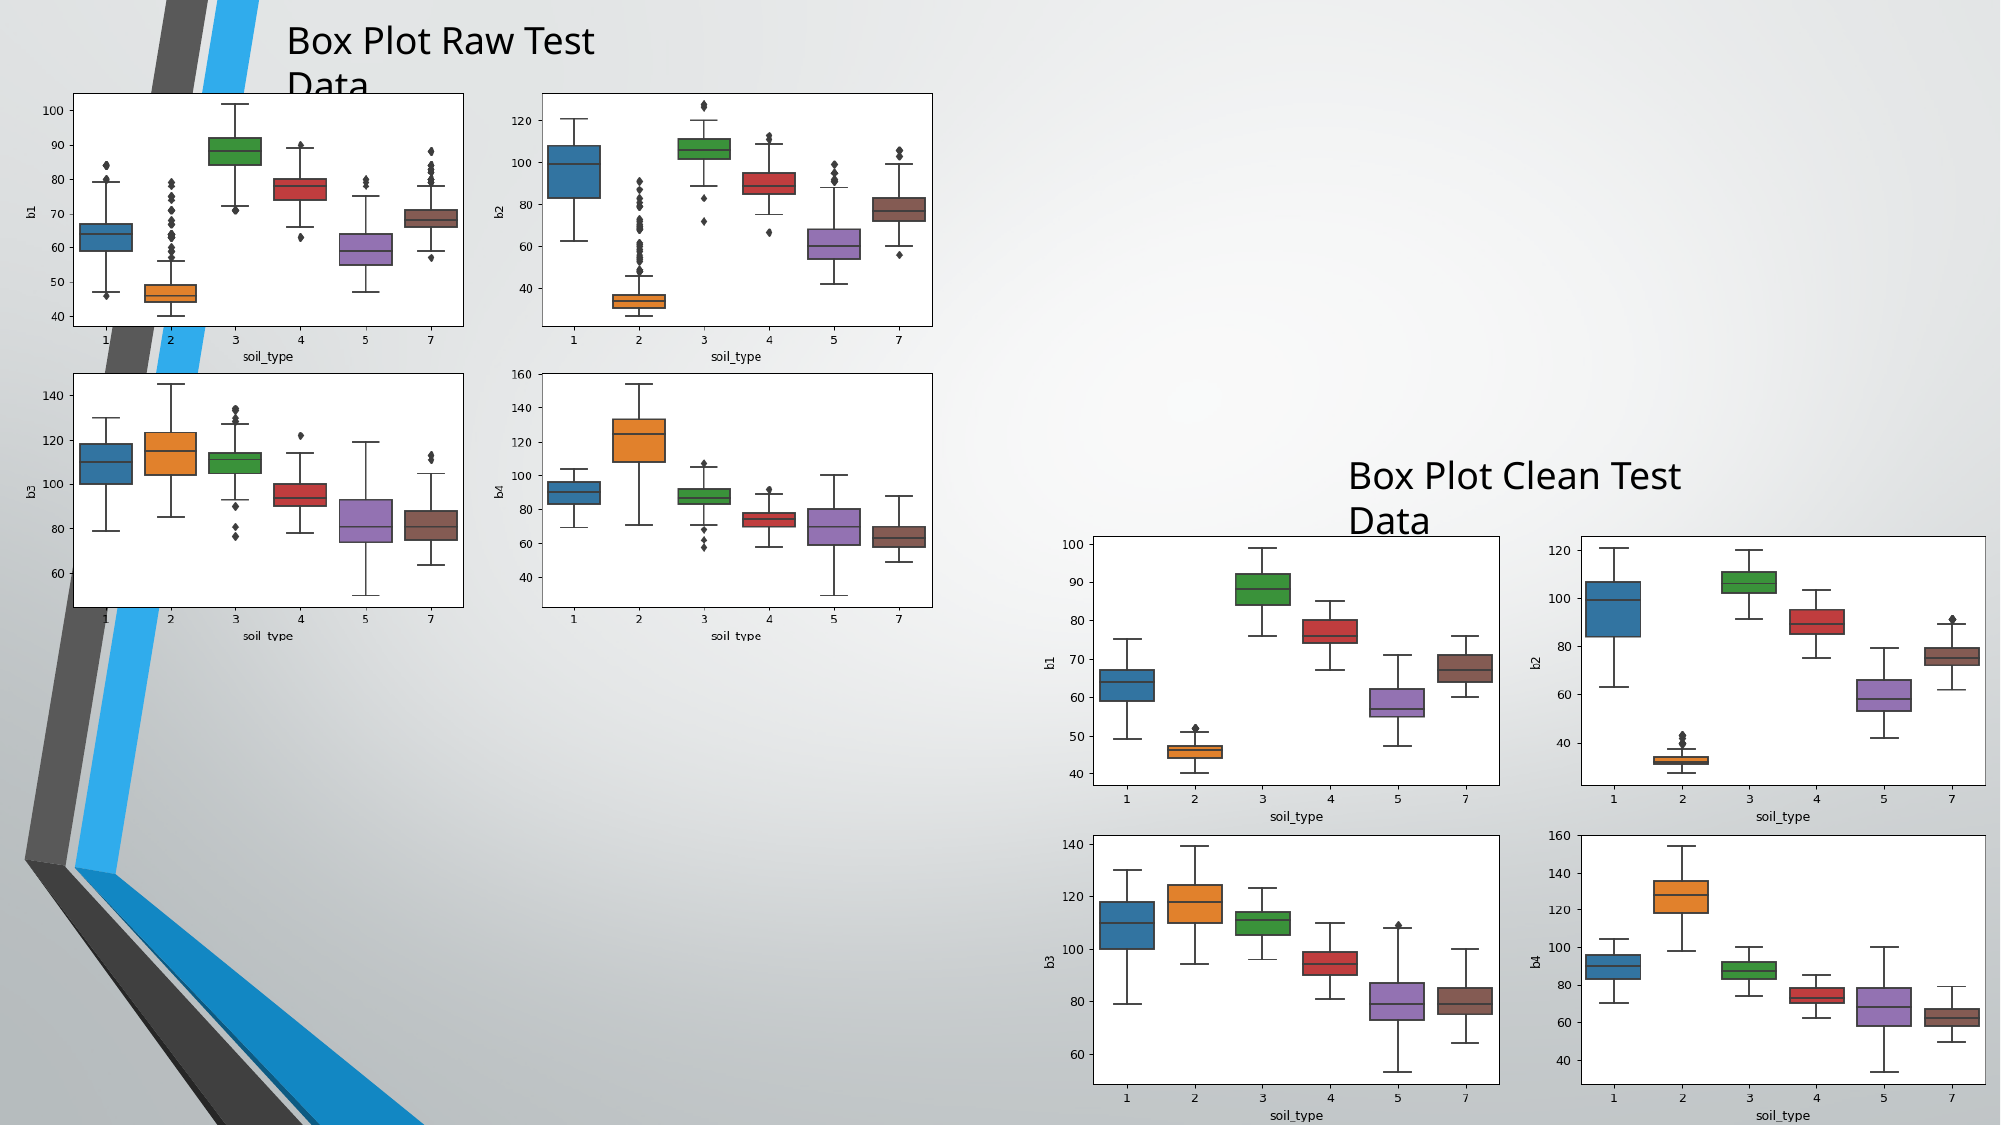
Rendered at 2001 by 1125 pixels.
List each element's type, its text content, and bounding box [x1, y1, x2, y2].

picture [21, 72, 956, 641]
text_box Box Plot Clean Test Data [1333, 444, 1758, 507]
text_box Box Plot Raw Test Data [271, 10, 696, 72]
picture [1027, 507, 2000, 1125]
